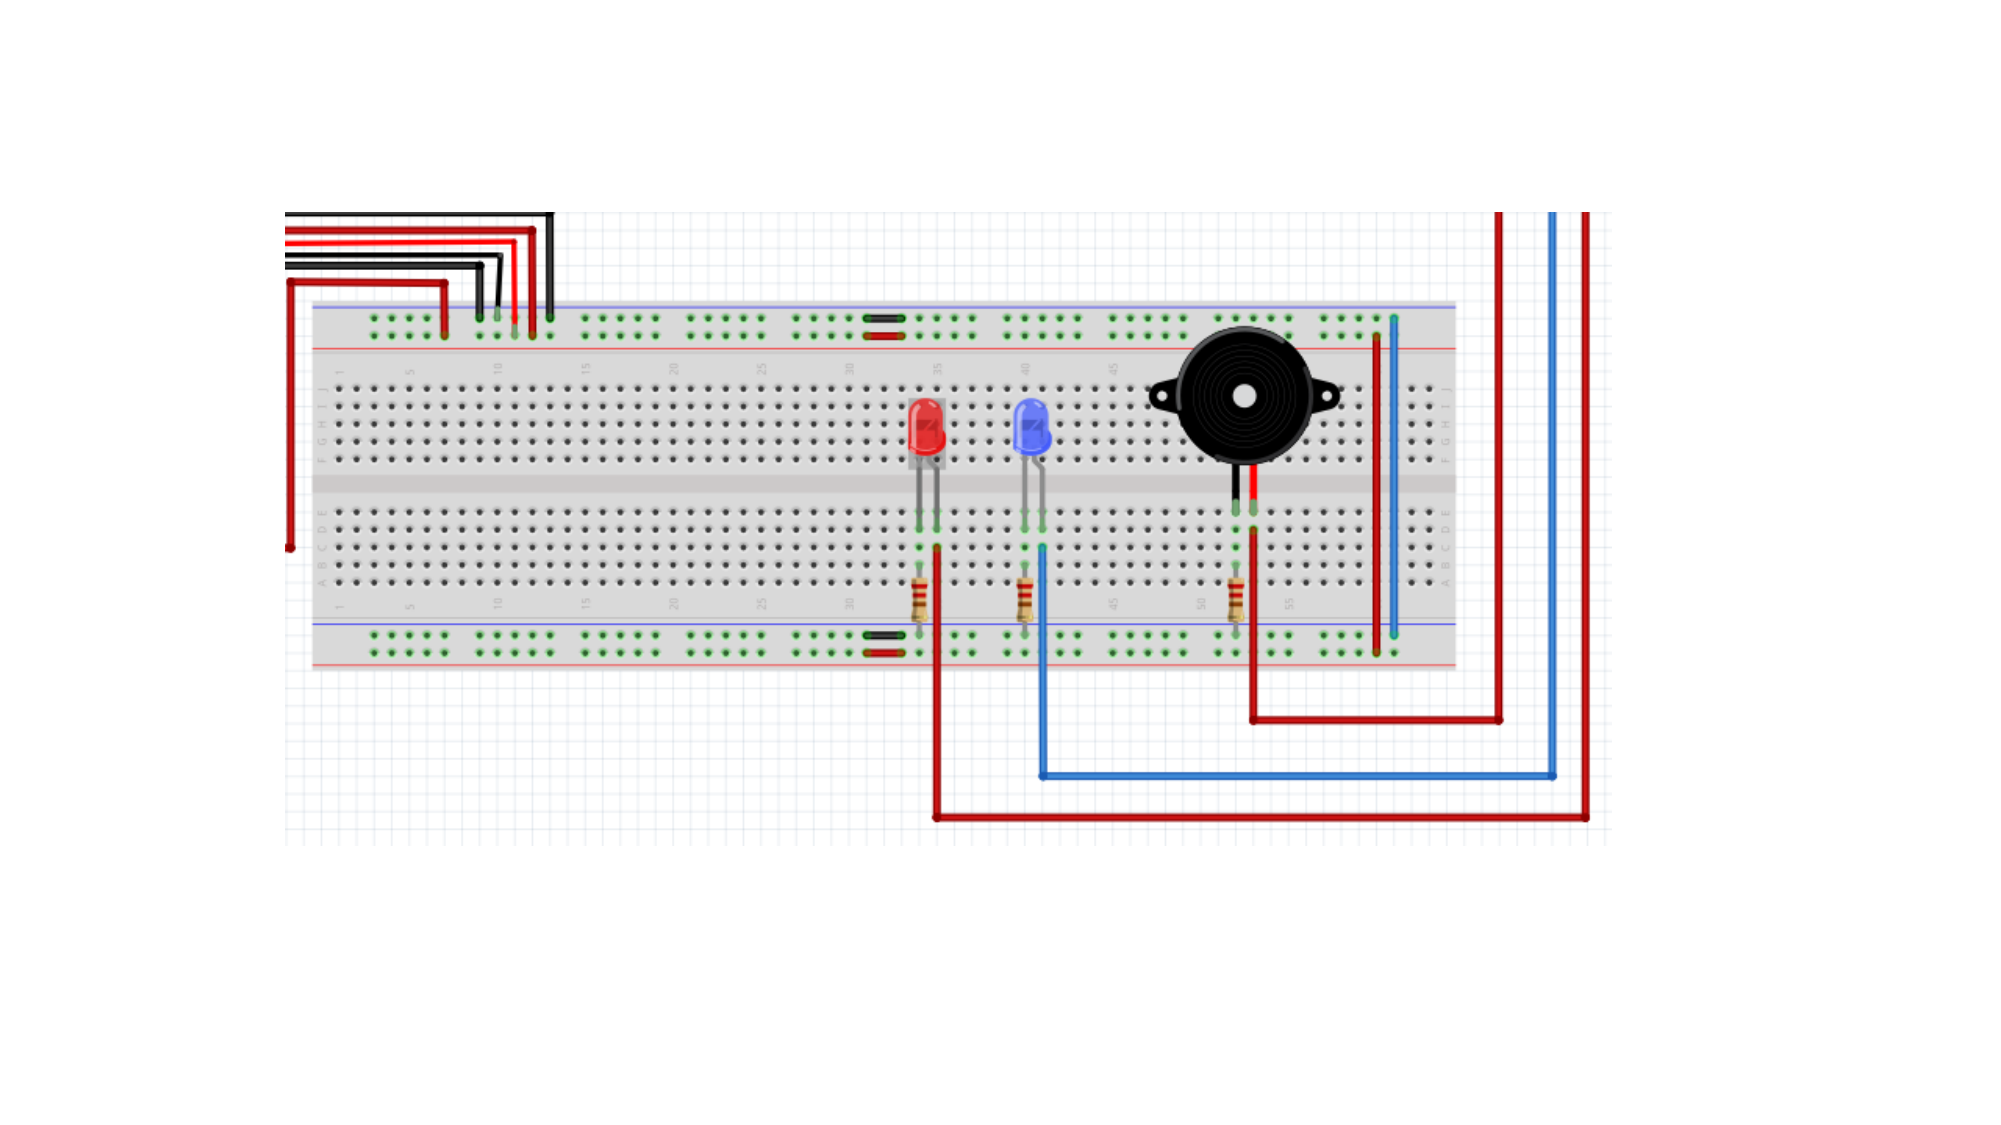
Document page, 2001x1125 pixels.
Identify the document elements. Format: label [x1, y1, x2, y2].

list [285, 212, 1612, 846]
